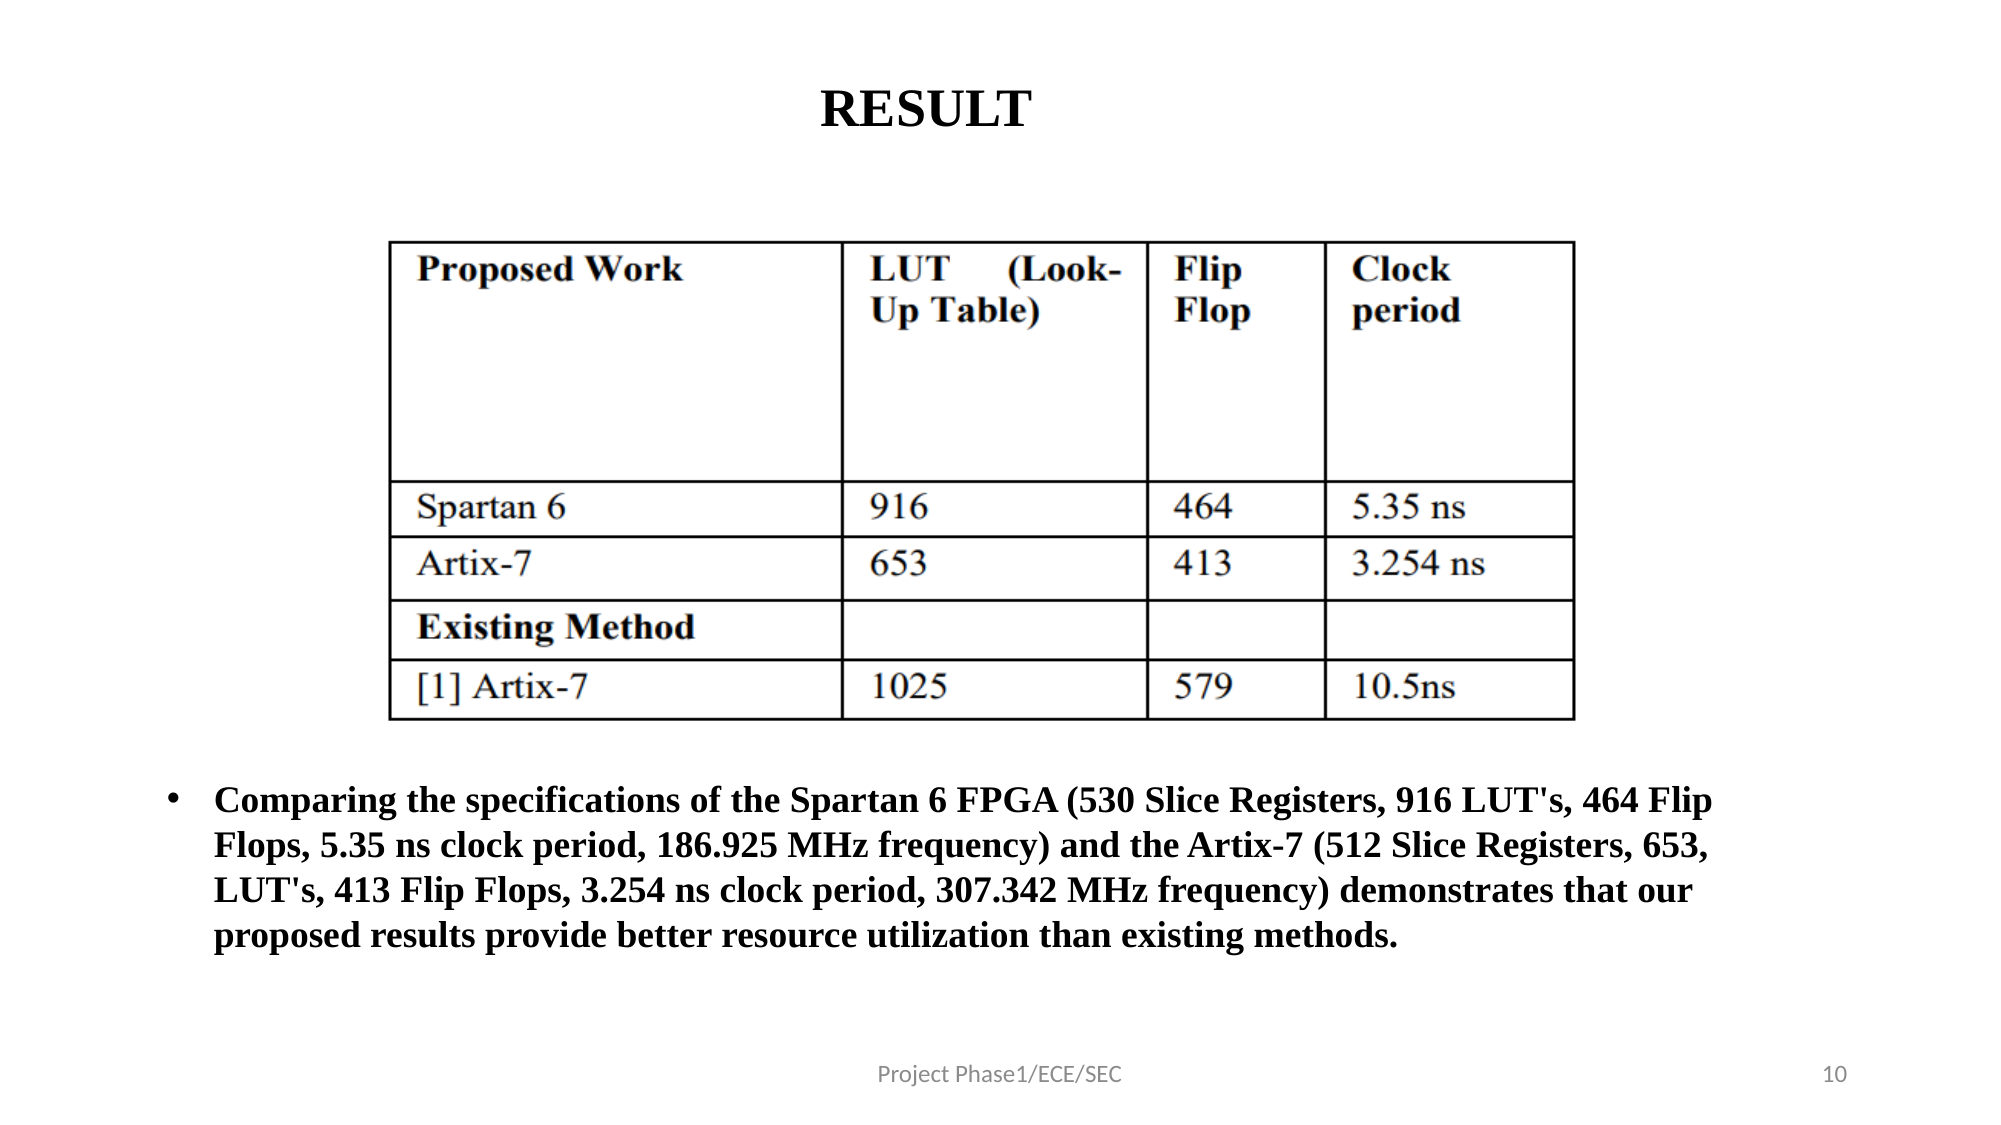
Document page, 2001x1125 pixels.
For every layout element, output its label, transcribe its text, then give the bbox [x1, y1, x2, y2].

footer Project Phase1/ECE/SEC [662, 1042, 1338, 1103]
slide_number 10 [1412, 1042, 1863, 1103]
title RESULT [55, 0, 1781, 218]
text_box Comparing the specifications of the Spartan 6 FPGA (530 Slice Registers, 916 LUT's, 464 Flip Flops, 5.35 ns clock period, 186.925 MHz frequency) and the Artix-7 (512 Slice Registers, 653, LUT's, 413 Flip Flops, 3.254 ns clock period, 307.342 MHz frequency) demonstrates that our proposed results provide better resource utilization than existing methods. [152, 767, 1748, 963]
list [355, 227, 1588, 745]
